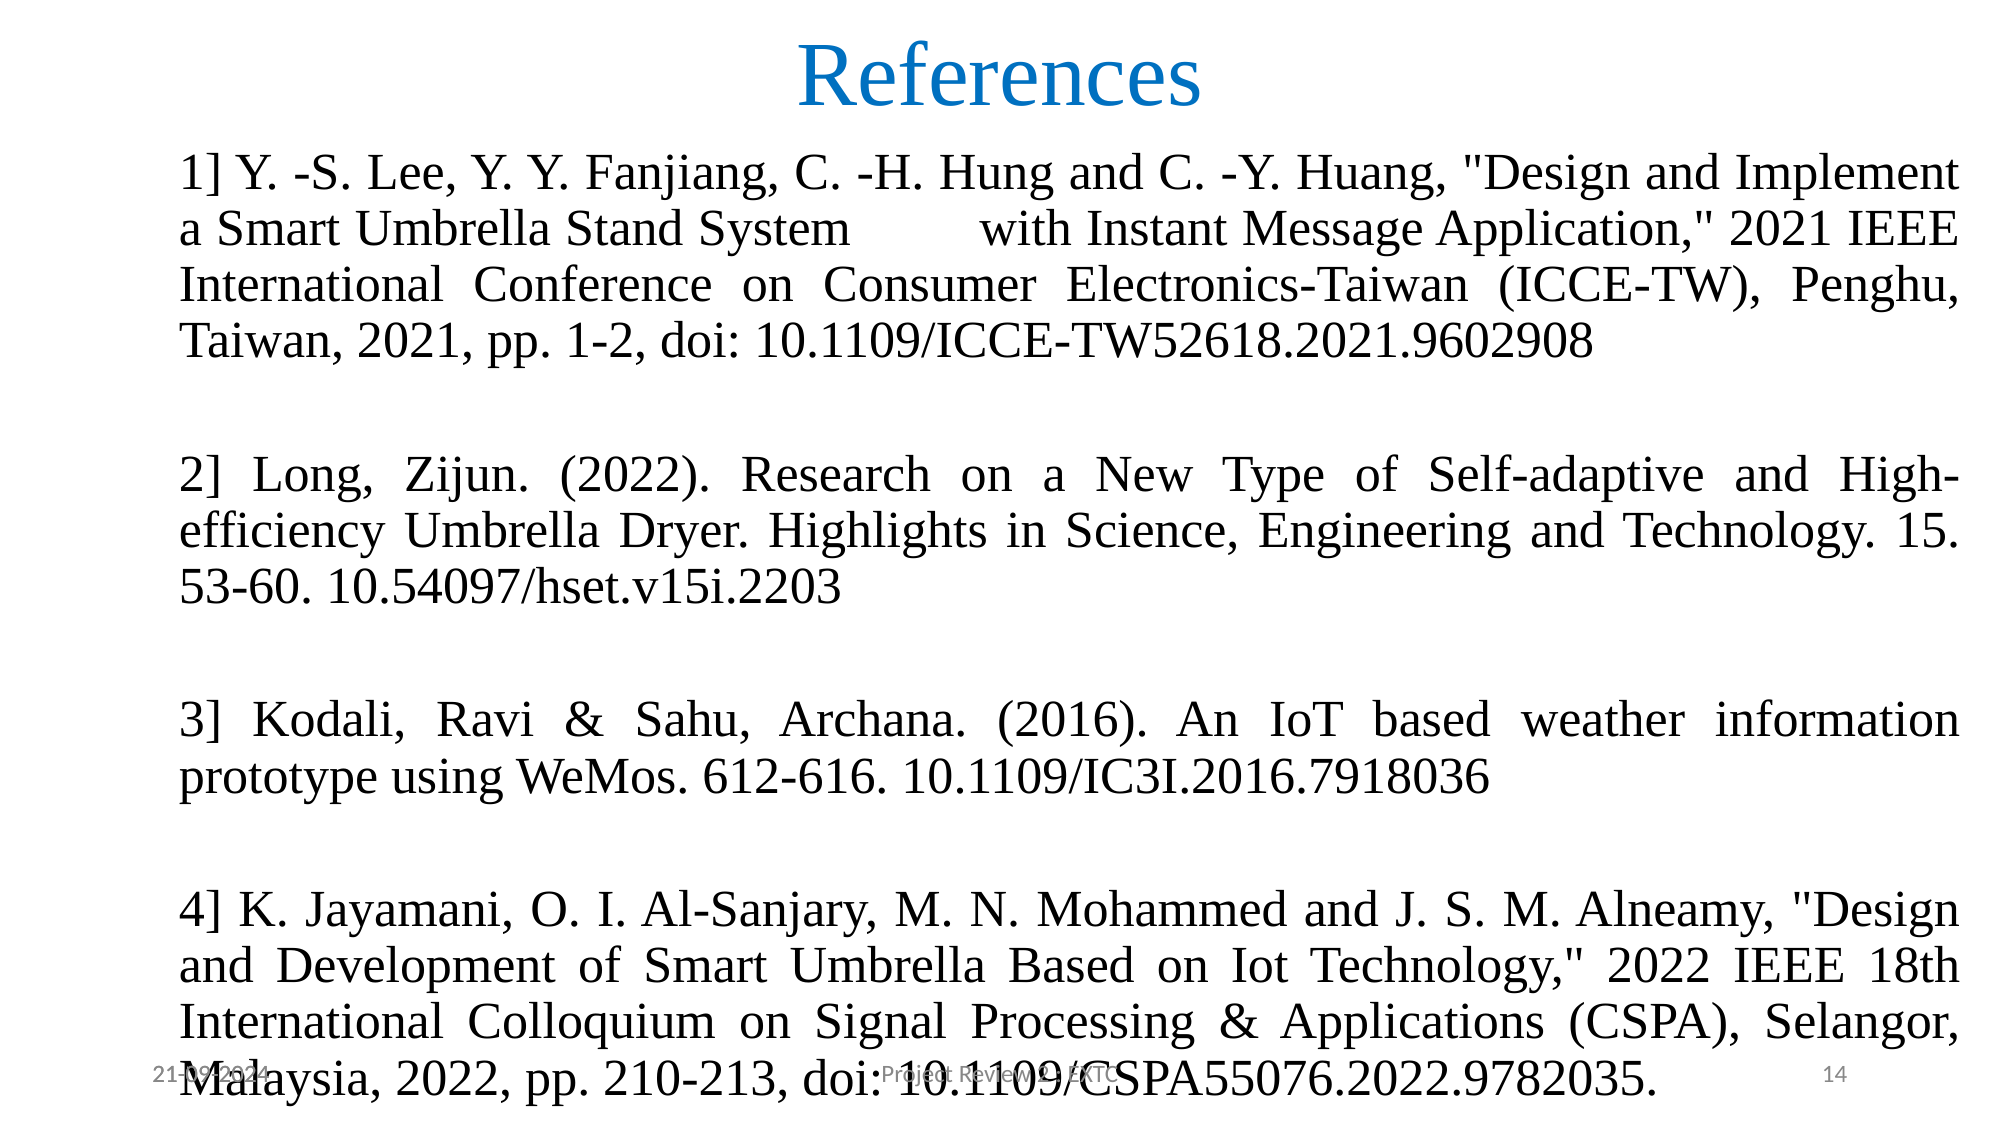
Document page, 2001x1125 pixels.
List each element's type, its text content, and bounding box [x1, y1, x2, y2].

list 1] Y. -S. Lee, Y. Y. Fanjiang, C. -H. Hung and C. -Y. Huang, "Design and Implement a Smart Umbrella Stand System with Instant Message Application," 2021 IEEE International Conference on Consumer Electronics-Taiwan (ICCE-TW), Penghu, Taiwan, 2021, pp. 1-2, doi: 10.1109/ICCE-TW52618.2021.9602908 2] Long, Zijun. (2022). Research on a New Type of Self-adaptive and High-efficiency Umbrella Dryer. Highlights in Science, Engineering and Technology. 15. 53-60. 10.54097/hset.v15i.2203 3] Kodali, Ravi & Sahu, Archana. (2016). An IoT based weather information prototype using WeMos. 612-616. 10.1109/IC3I.2016.7918036 4] K. Jayamani, O. I. Al-Sanjary, M. N. Mohammed and J. S. M. Alneamy, "Design and Development of Smart Umbrella Based on Iot Technology," 2022 IEEE 18th International Colloquium on Signal Processing & Applications (CSPA), Selangor, Malaysia, 2022, pp. 210-213, doi: 10.1109/CSPA55076.2022.9782035. [163, 136, 1977, 835]
footer Project Review 2 : EXTC [662, 1042, 1338, 1103]
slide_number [137, 1042, 588, 1103]
slide_number ‹#› [1412, 1042, 1863, 1103]
title References [0, 0, 2000, 137]
